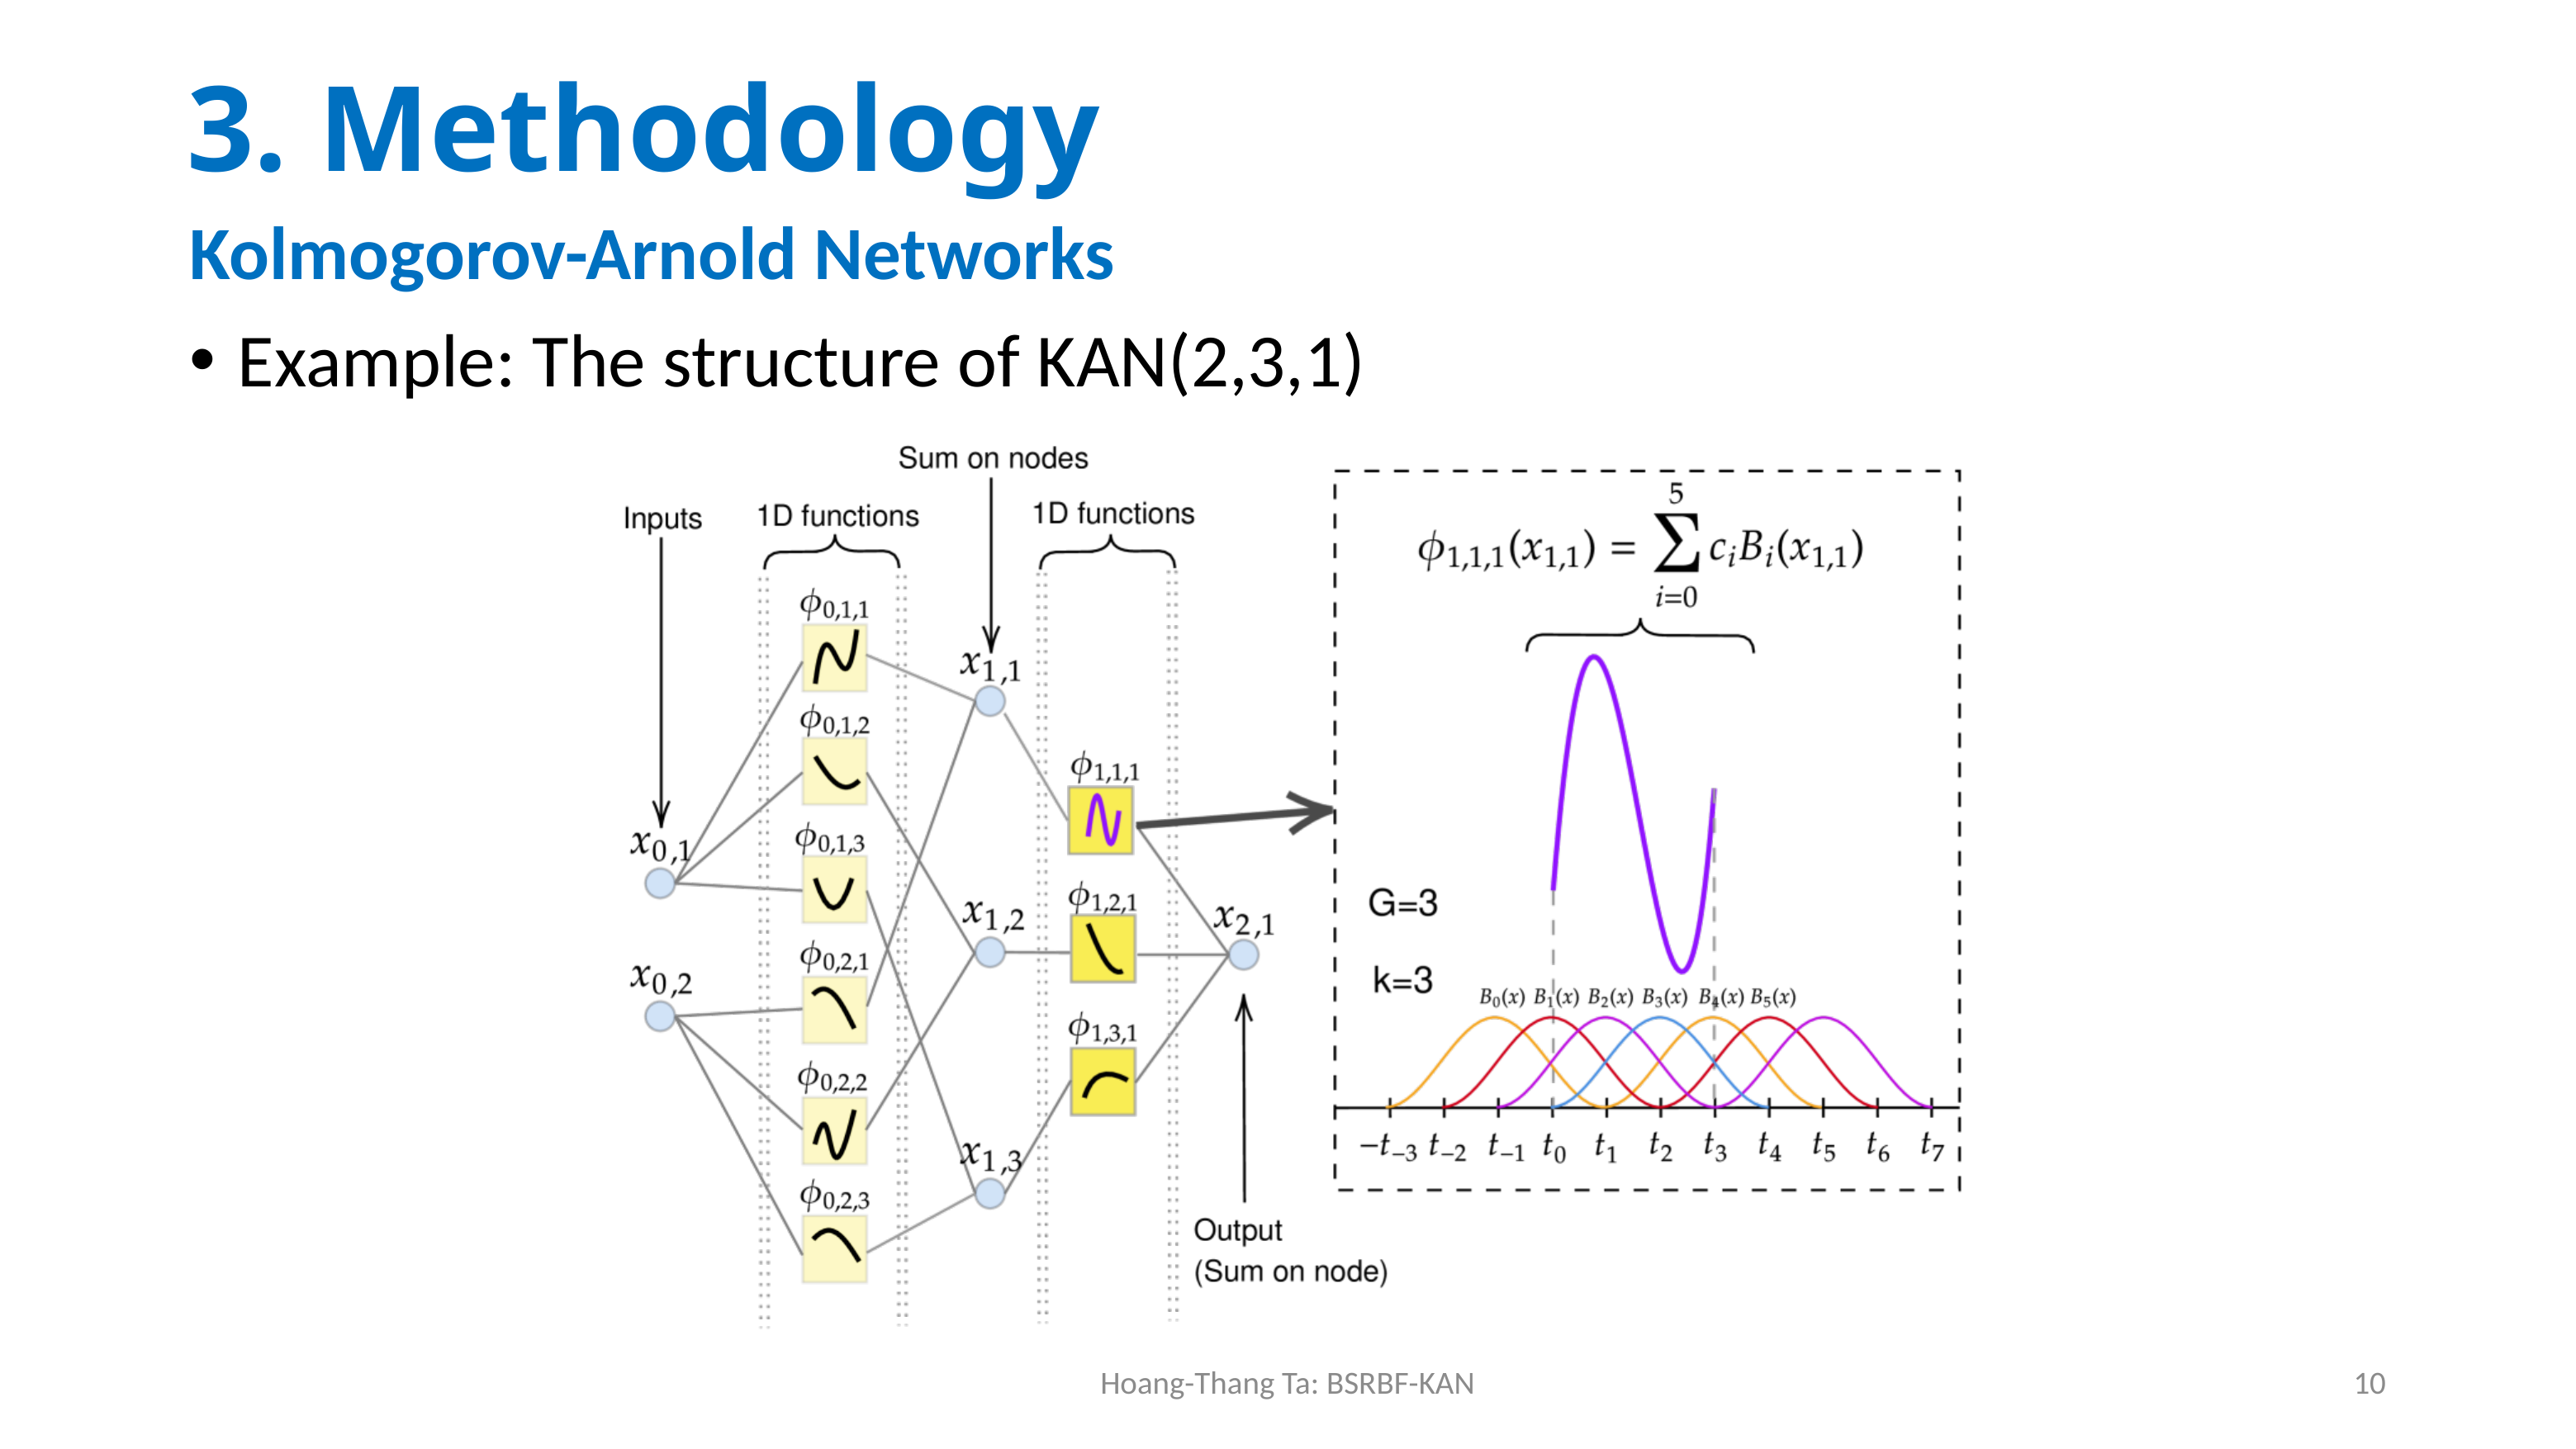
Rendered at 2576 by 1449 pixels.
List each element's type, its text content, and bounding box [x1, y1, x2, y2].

picture [616, 415, 1994, 1337]
slide_number 10 [1819, 1342, 2399, 1420]
footer Hoang-Thang Ta: BSRBF-KAN [852, 1342, 1723, 1420]
list Kolmogorov-Arnold Networks Example: The structure of KAN(2,3,1) [177, 208, 2399, 1201]
title 3. Methodology [174, 0, 2396, 274]
